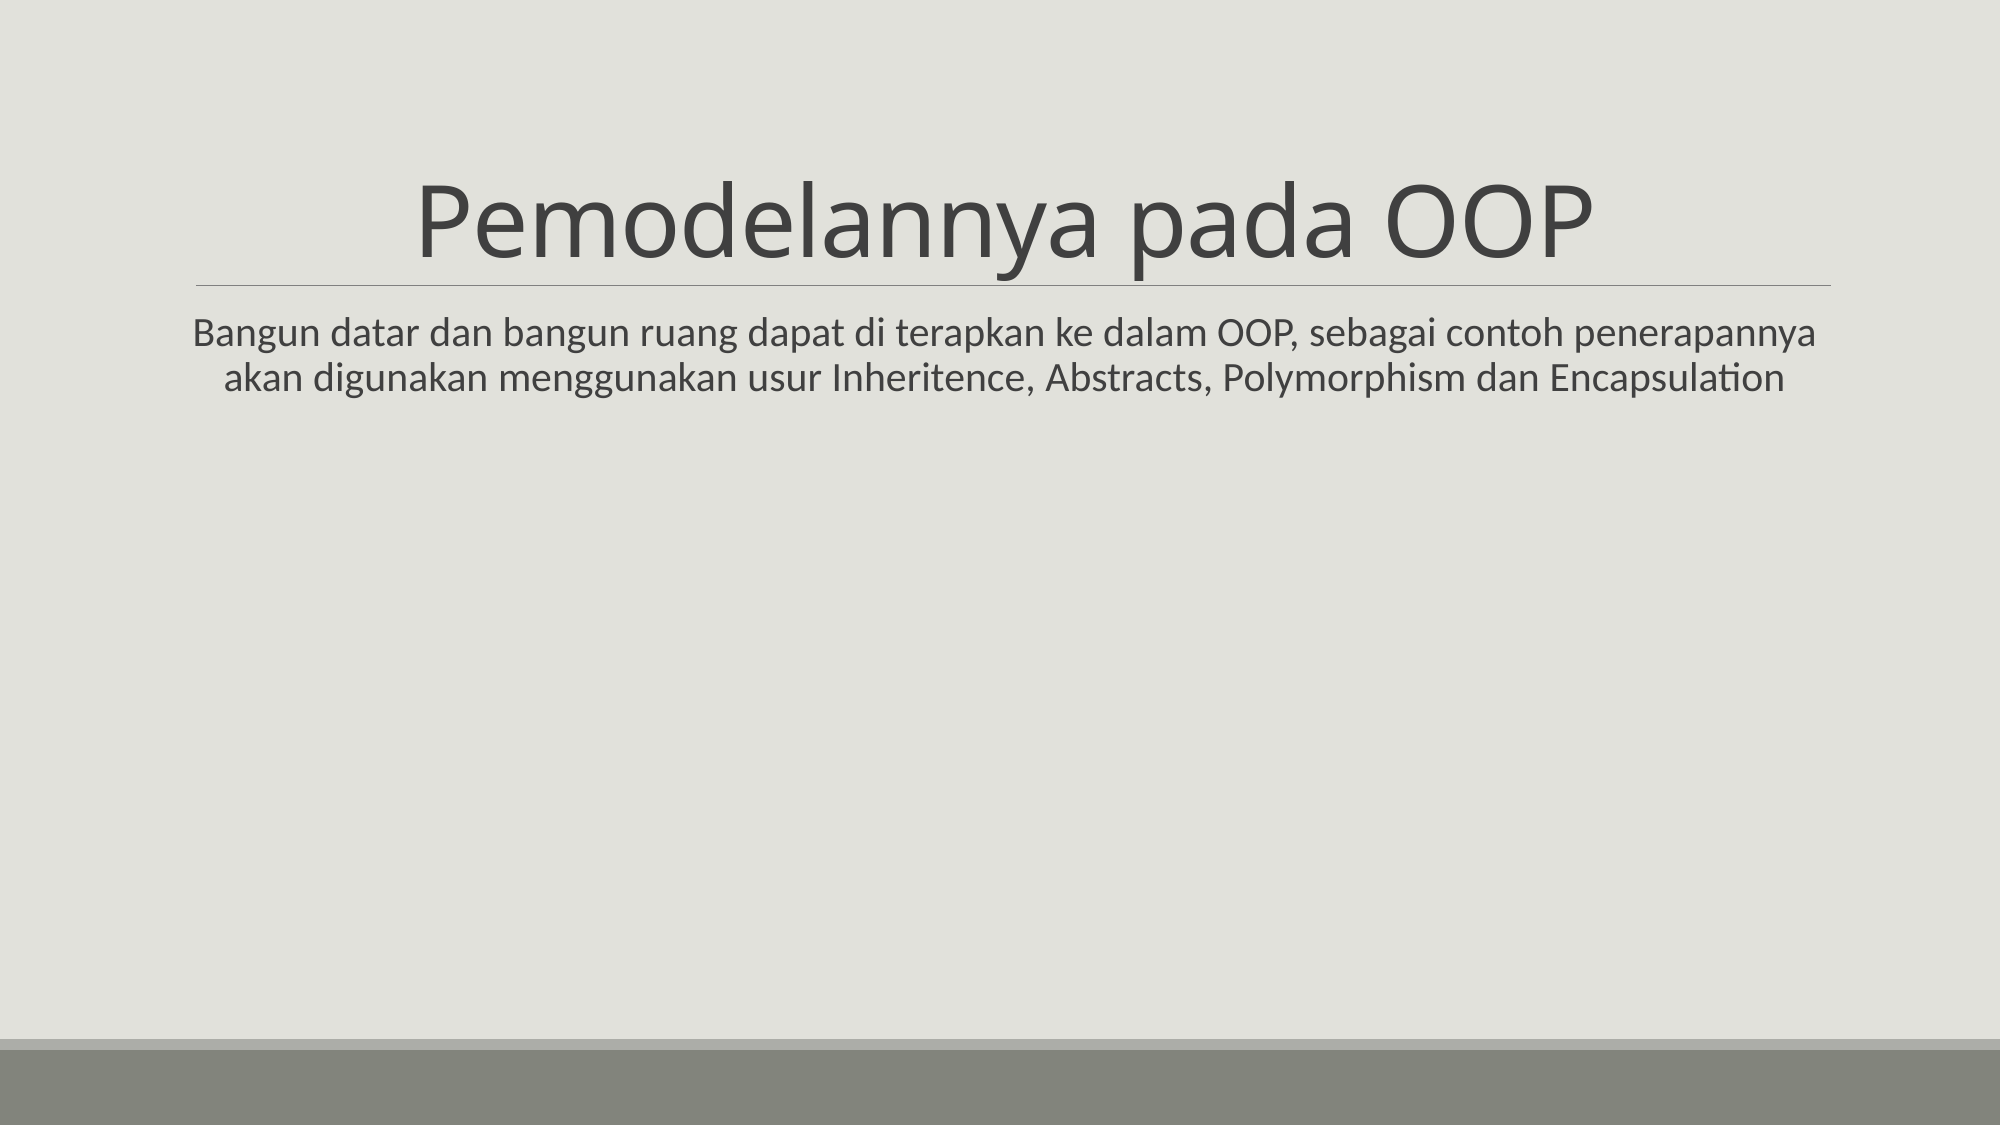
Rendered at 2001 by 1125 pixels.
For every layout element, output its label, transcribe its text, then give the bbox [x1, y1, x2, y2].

list Bangun datar dan bangun ruang dapat di terapkan ke dalam OOP, sebagai contoh penerapannya akan digunakan menggunakan usur Inheritence, Abstracts, Polymorphism dan Encapsulation [180, 302, 1830, 963]
title Pemodelannya pada OOP [180, 47, 1830, 285]
